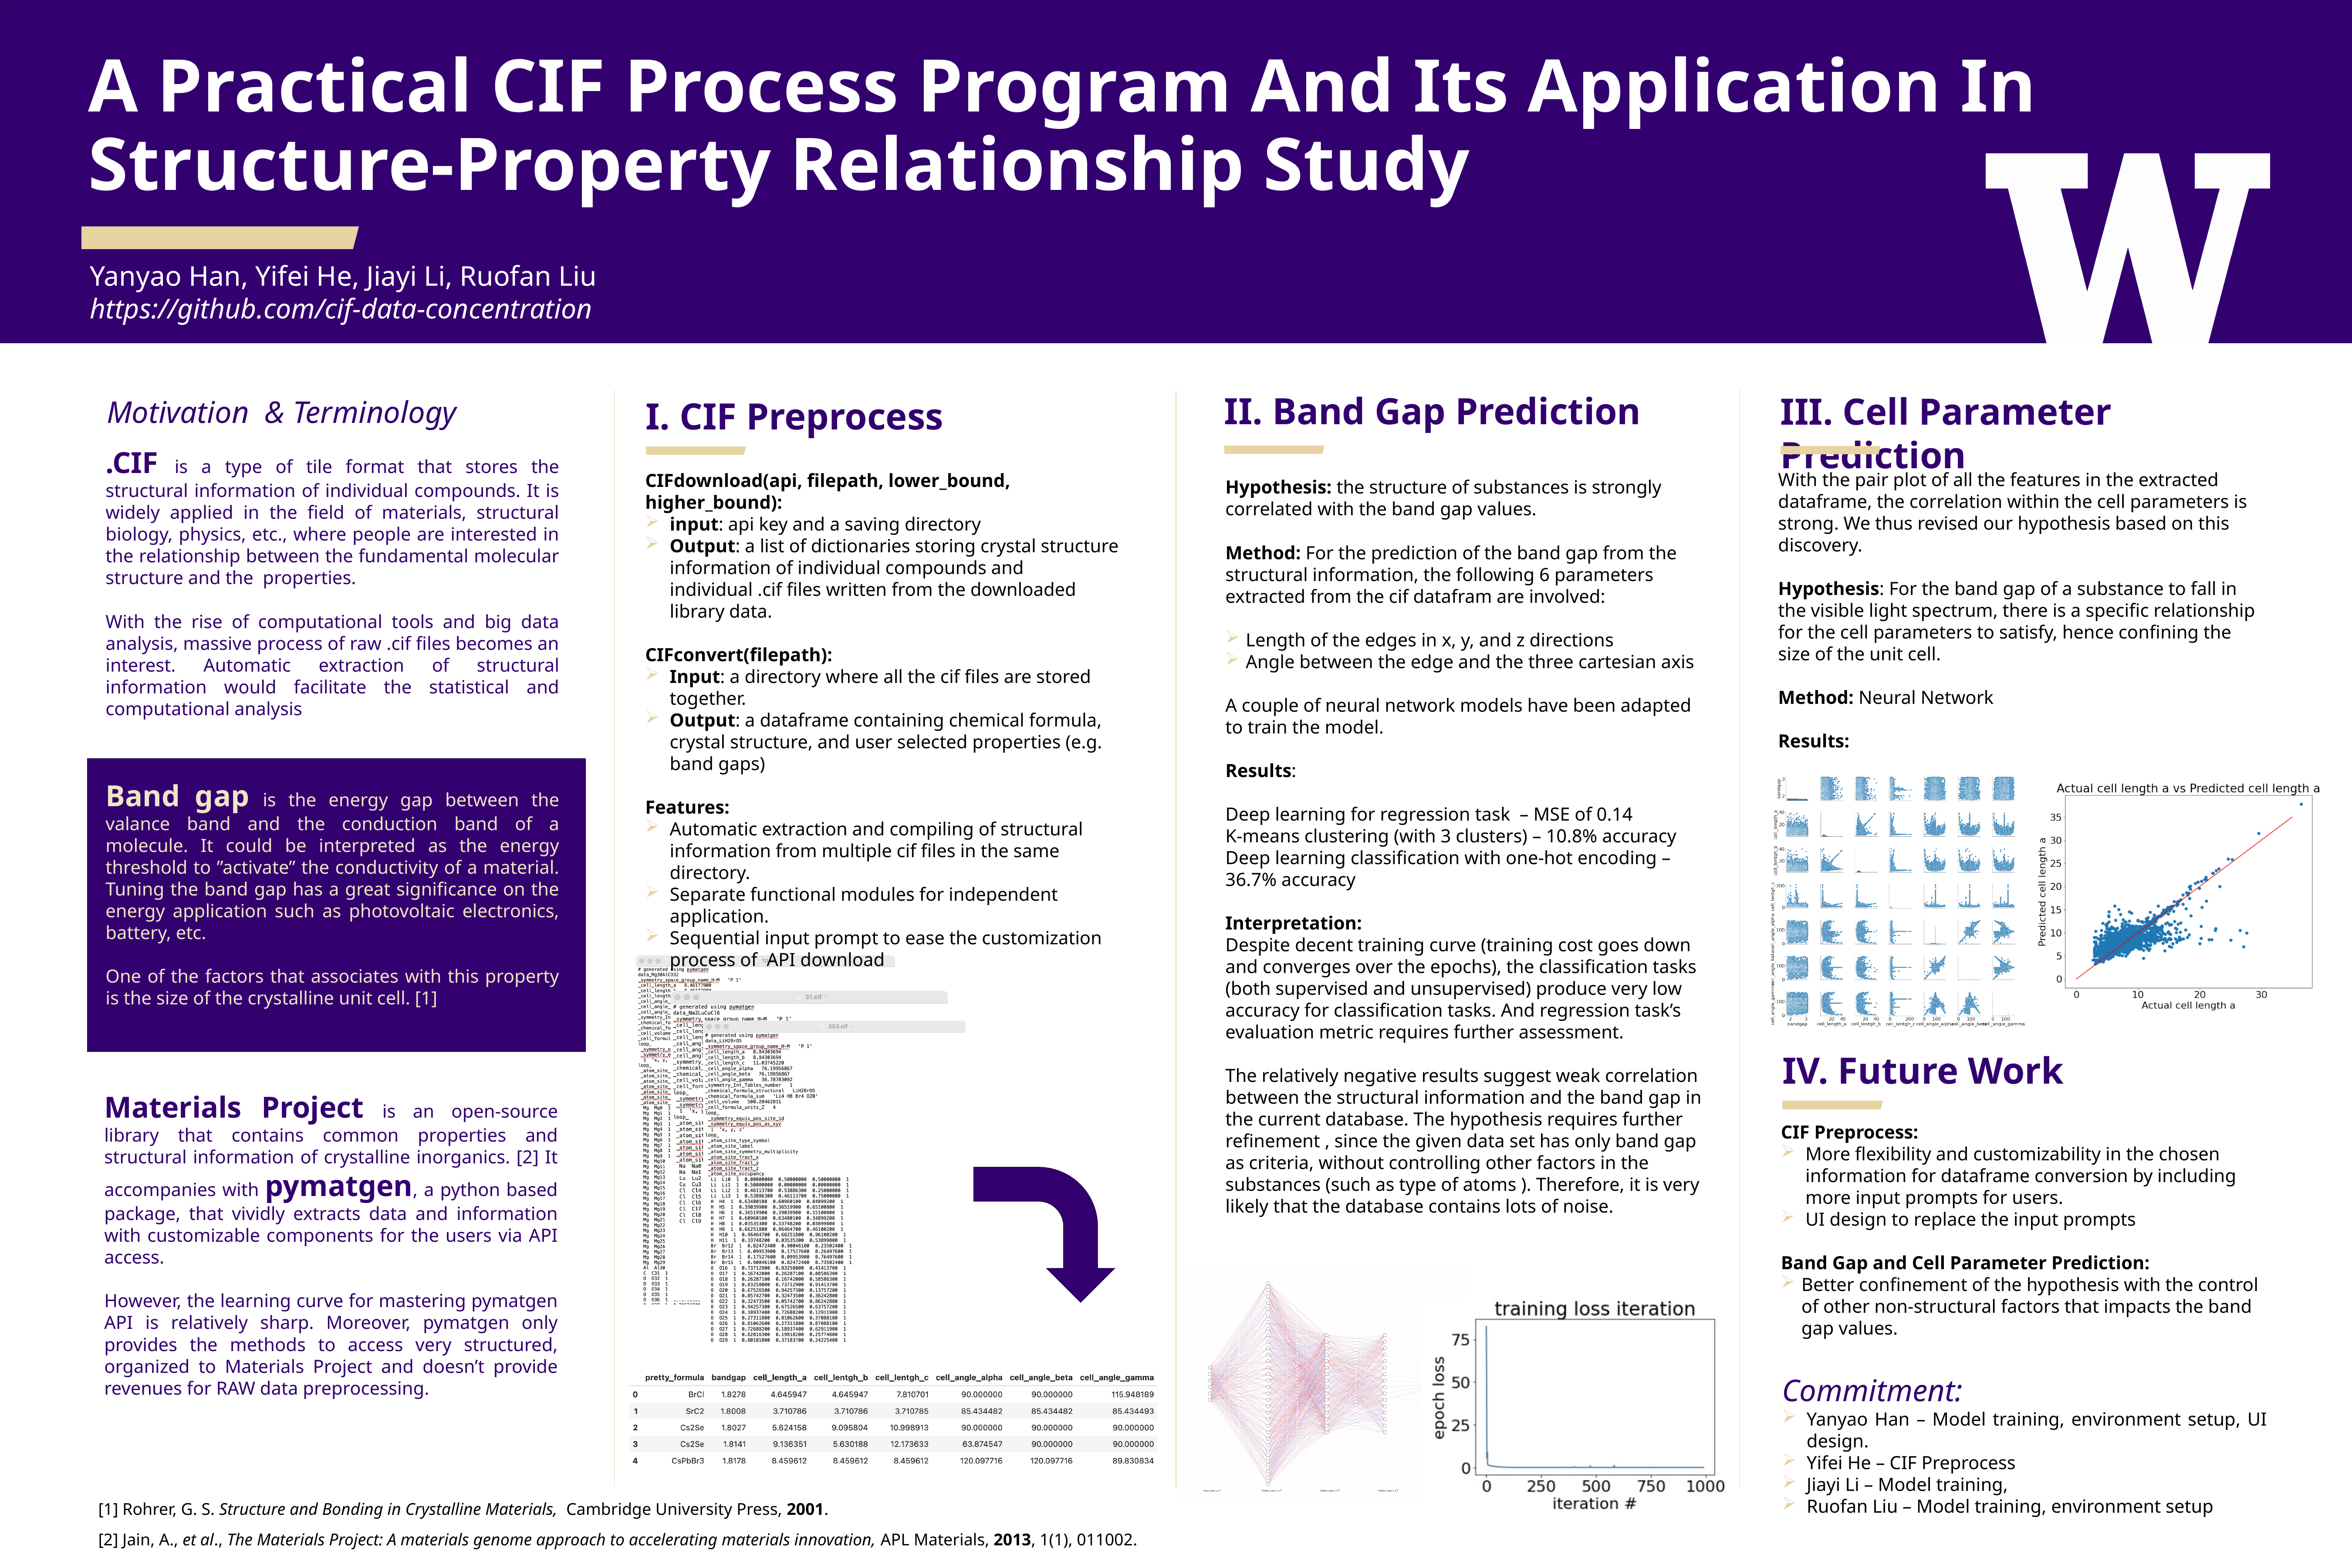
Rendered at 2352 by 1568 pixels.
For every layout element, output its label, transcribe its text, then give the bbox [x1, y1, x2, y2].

text_box CIF Preprocess: More flexibility and customizability in the chosen information for dataframe conversion by including more input prompts for users. UI design to replace the input prompts Band Gap and Cell Parameter Prediction: Better confinement of the hypothesis with the control of other non-structural factors that impacts the band gap values. [1774, 1117, 2273, 1364]
text_box Yanyao Han, Yifei He, Jiayi Li, Ruofan Liu https://github.com/cif-data-concentration [83, 256, 1578, 328]
text_box Materials Project is an open-source library that contains common properties and structural information of crystalline inorganics. [2] It accompanies with pymatgen, a python based package, that vividly extracts data and information with customizable components for the users via API access. However, the learning curve for mastering pymatgen API is relatively sharp. Moreover, pymatgen only provides the methods to access very structured, organized to Materials Project and doesn’t provide revenues for RAW data preprocessing. [98, 1085, 564, 1452]
text_box Motivation & Terminology [100, 390, 598, 468]
picture [81, 181, 359, 249]
text_box Hypothesis: the structure of substances is strongly correlated with the band gap values. Method: For the prediction of the band gap from the structural information, the following 6 parameters extracted from the cif datafram are involved: Length of the edges in x, y, and z directions Angle between the edge and the three cartesian axis A couple of neural network models have been adapted to train the model. Results: Deep learning for regression task – MSE of 0.14 K-means clustering (with 3 clusters) – 10.8% accuracy Deep learning classification with one-hot encoding – 36.7% accuracy Interpretation: Despite decent training curve (training cost goes down and converges over the epochs), the classification tasks (both supervised and unsupervised) produce very low accuracy for classification tasks. And regression task’s evaluation metric requires further assessment. The relatively negative results suggest weak correlation between the structural information and the band gap in the current database. The hypothesis requires further refinement , since the given data set has only band gap as criteria, without controlling other factors in the substances (such as type of atoms ). Therefore, it is very likely that the database contains lots of noise. [1219, 472, 1717, 1242]
text_box CIFdownload(api, filepath, lower_bound, higher_bound): input: api key and a saving directory Output: a list of dictionaries storing crystal structure information of individual compounds and individual .cif files written from the downloaded library data. CIFconvert(filepath): Input: a directory where all the cif files are stored together. Output: a dataframe containing chemical formula, crystal structure, and user selected properties (e.g. band gaps) Features: Automatic extraction and compiling of structural information from multiple cif files in the same directory. Separate functional modules for independent application. Sequential input prompt to ease the customization process of API download [639, 466, 1137, 1061]
text_box [87, 758, 586, 1052]
picture [636, 955, 966, 1344]
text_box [639, 390, 1138, 455]
text_box [1] Rohrer, G. S. Structure and Bonding in Crystalline Materials, Cambridge University Press, 2001. [2] Jain, A., et al., The Materials Project: A materials genome approach to accelerating materials innovation, APL Materials, 2013, 1(1), 011002. [91, 1496, 1734, 1568]
text_box With the pair plot of all the features in the extracted dataframe, the correlation within the cell parameters is strong. We thus revised our hypothesis based on this discovery. Hypothesis: For the band gap of a substance to fall in the visible light spectrum, there is a specific relationship for the cell parameters to satisfy, hence confining the size of the unit cell. Method: Neural Network Results: [1771, 465, 2270, 798]
text_box II. Band Gap Prediction [1218, 385, 1716, 435]
text_box [0, 0, 2352, 343]
title A Practical CIF Process Program And Its Application In Structure-Property Relationship Study [81, 87, 2081, 209]
text_box Commitment: Yanyao Han – Model training, environment setup, UI design. Yifei He – CIF Preprocess Jiayi Li – Model training, Ruofan Liu – Model training, environment setup [1775, 1368, 2274, 1520]
picture [1986, 153, 2270, 345]
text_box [1776, 1044, 2274, 1109]
picture [1224, 446, 1325, 454]
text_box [1774, 385, 2272, 454]
text_box [973, 1167, 1115, 1303]
picture [2036, 780, 2324, 1014]
text_box .CIF is a type of tile format that stores the structural information of individual compounds. It is widely applied in the field of materials, structural biology, physics, etc., where people are interested in the relationship between the fundamental molecular structure and the properties. With the rise of computational tools and big data analysis, massive process of raw .cif files becomes an interest. Automatic extraction of structural information would facilitate the statistical and computational analysis [99, 441, 566, 748]
picture [1179, 1267, 1734, 1516]
picture [627, 1369, 1160, 1476]
picture [1769, 774, 2026, 1028]
text_box Band gap is the energy gap between the valance band and the conduction band of a molecule. It could be interpreted as the energy threshold to ”activate” the conductivity of a material. Tuning the band gap has a great significance on the energy application such as photovoltaic electronics, battery, etc. One of the factors that associates with this property is the size of the crystalline unit cell. [1] [99, 748, 566, 1036]
